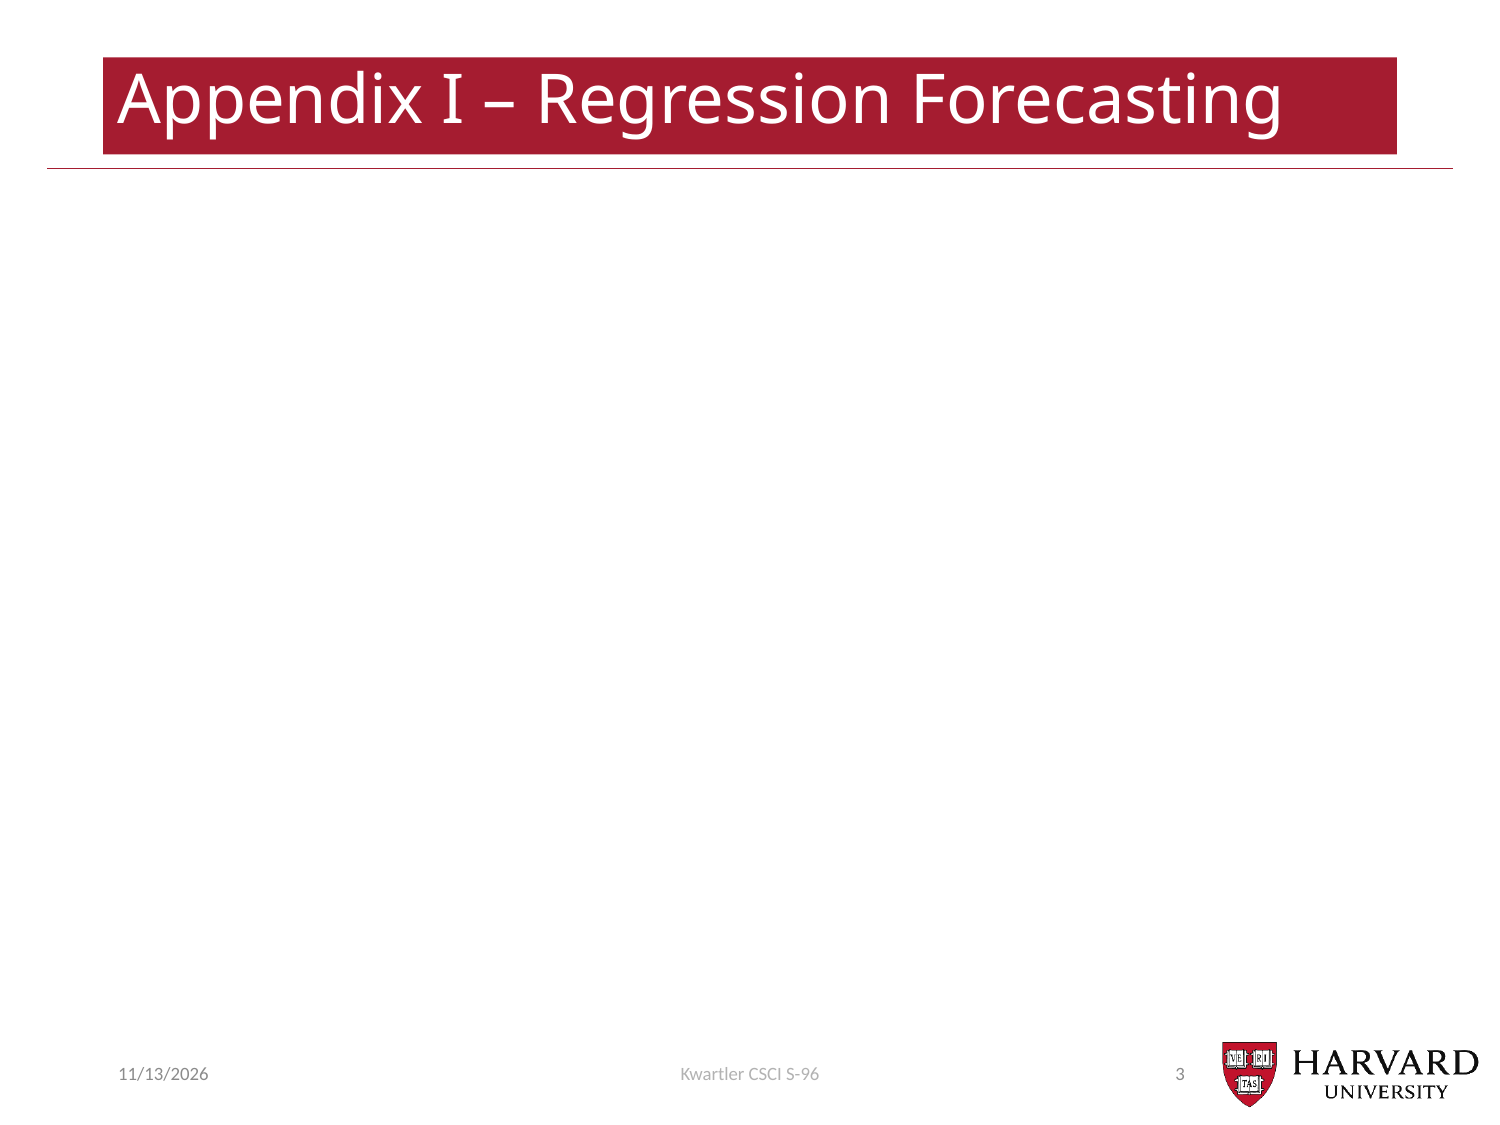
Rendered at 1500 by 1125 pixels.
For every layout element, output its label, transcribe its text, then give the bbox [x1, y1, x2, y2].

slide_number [103, 1042, 441, 1103]
footer Kwartler CSCI S-96 [496, 1042, 1004, 1103]
slide_number 3 [1059, 1042, 1200, 1103]
title Appendix I – Regression Forecasting [103, 57, 1397, 155]
picture [1200, 1024, 1500, 1125]
